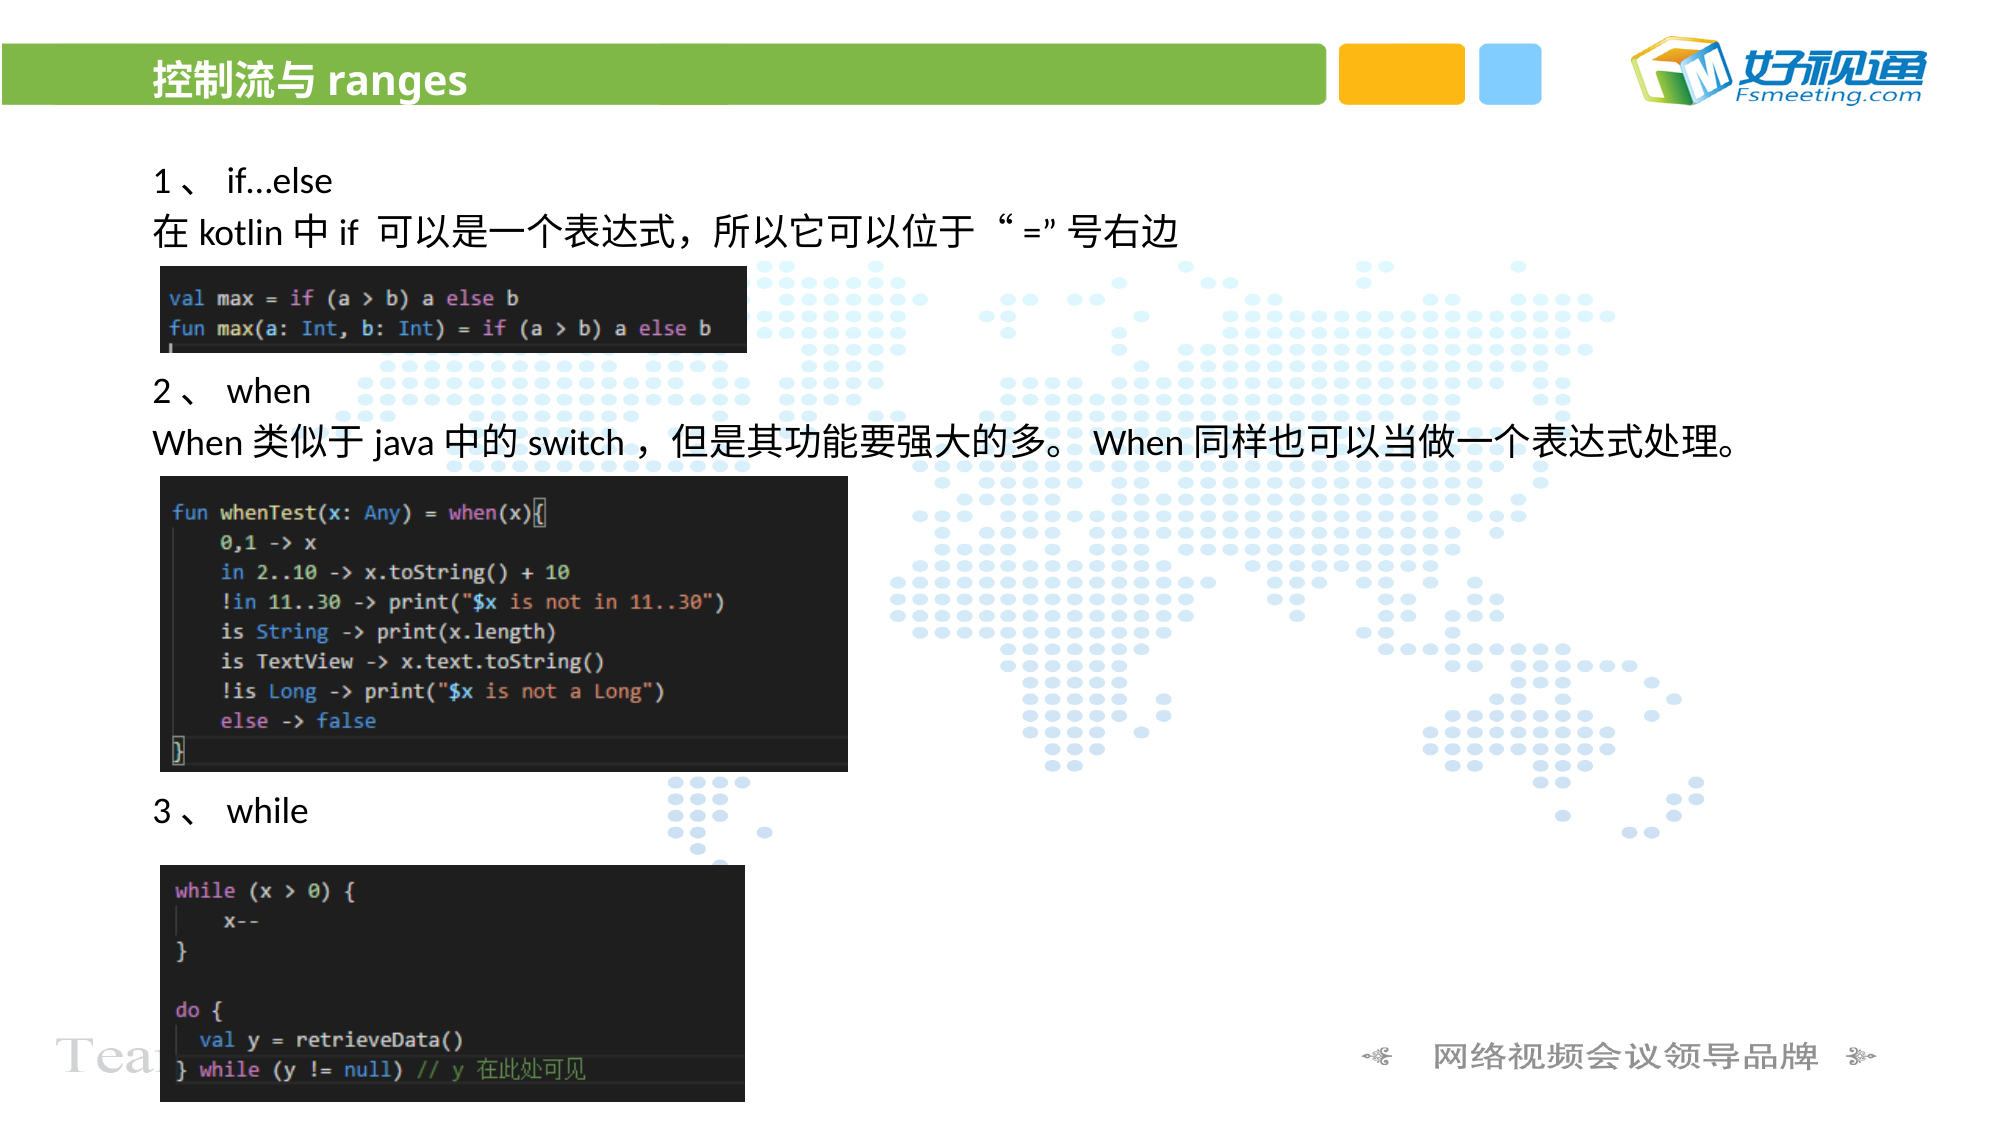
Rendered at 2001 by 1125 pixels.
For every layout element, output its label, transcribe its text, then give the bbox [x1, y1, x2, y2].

title 控制流与ranges [137, 46, 1863, 111]
picture [2, 0, 1998, 1125]
list 1、if…else 在kotlin中if 可以是一个表达式，所以它可以位于“=”号右边 2、when When类似于java中的switch，但是其功能要强大的多。When同样也可以当做一个表达式处理。 3、while [137, 148, 1968, 1102]
